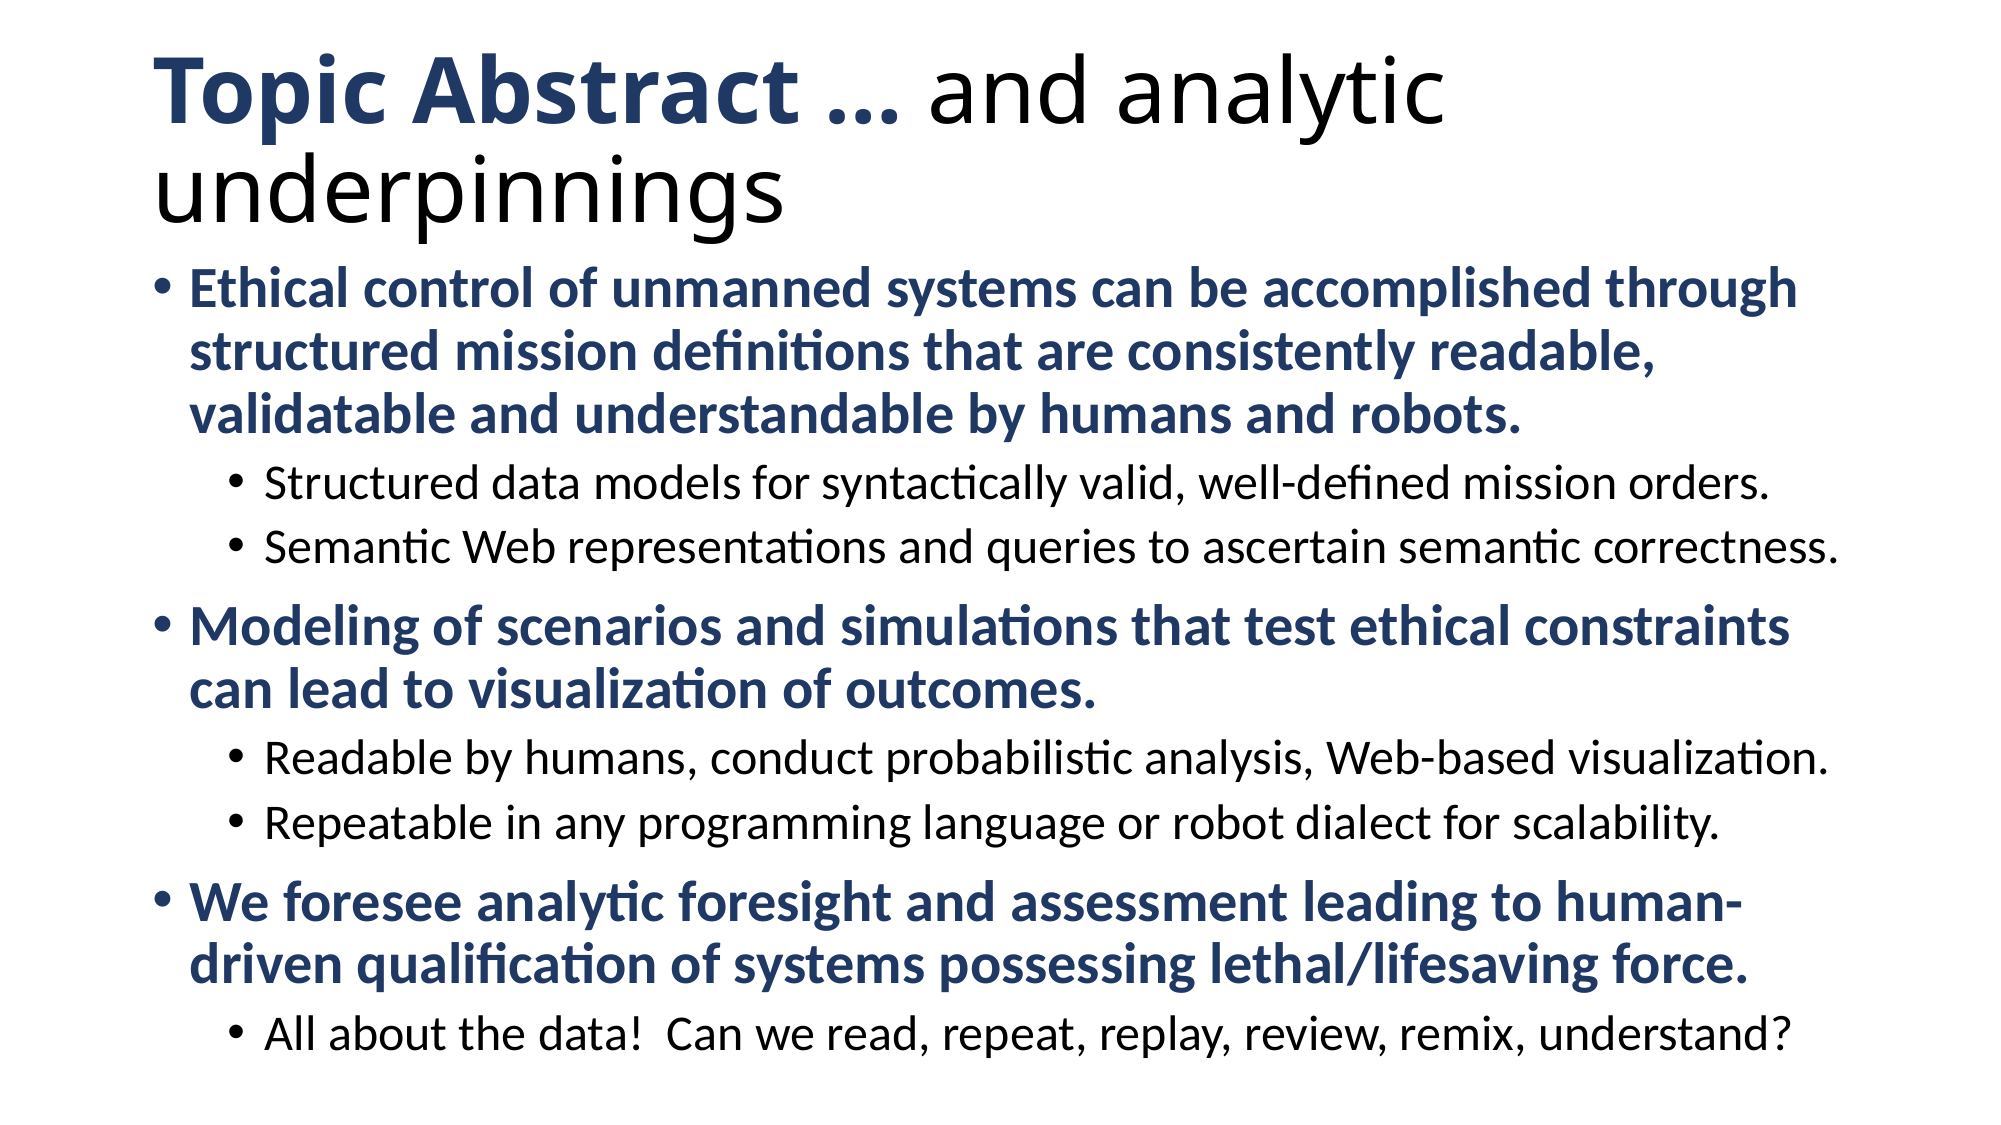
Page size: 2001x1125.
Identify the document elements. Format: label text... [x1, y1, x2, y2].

title Topic Abstract … and analytic underpinnings [137, 59, 1863, 227]
list Ethical control of unmanned systems can be accomplished through structured mission definitions that are consistently readable, validatable and understandable by humans and robots. Structured data models for syntactically valid, well-defined mission orders. Semantic Web representations and queries to ascertain semantic correctness. Modeling of scenarios and simulations that test ethical constraints can lead to visualization of outcomes. Readable by humans, conduct probabilistic analysis, Web-based visualization. Repeatable in any programming language or robot dialect for scalability. We foresee analytic foresight and assessment leading to human-driven qualification of systems possessing lethal/lifesaving force. All about the data! Can we read, repeat, replay, review, remix, understand? [137, 249, 1863, 1073]
